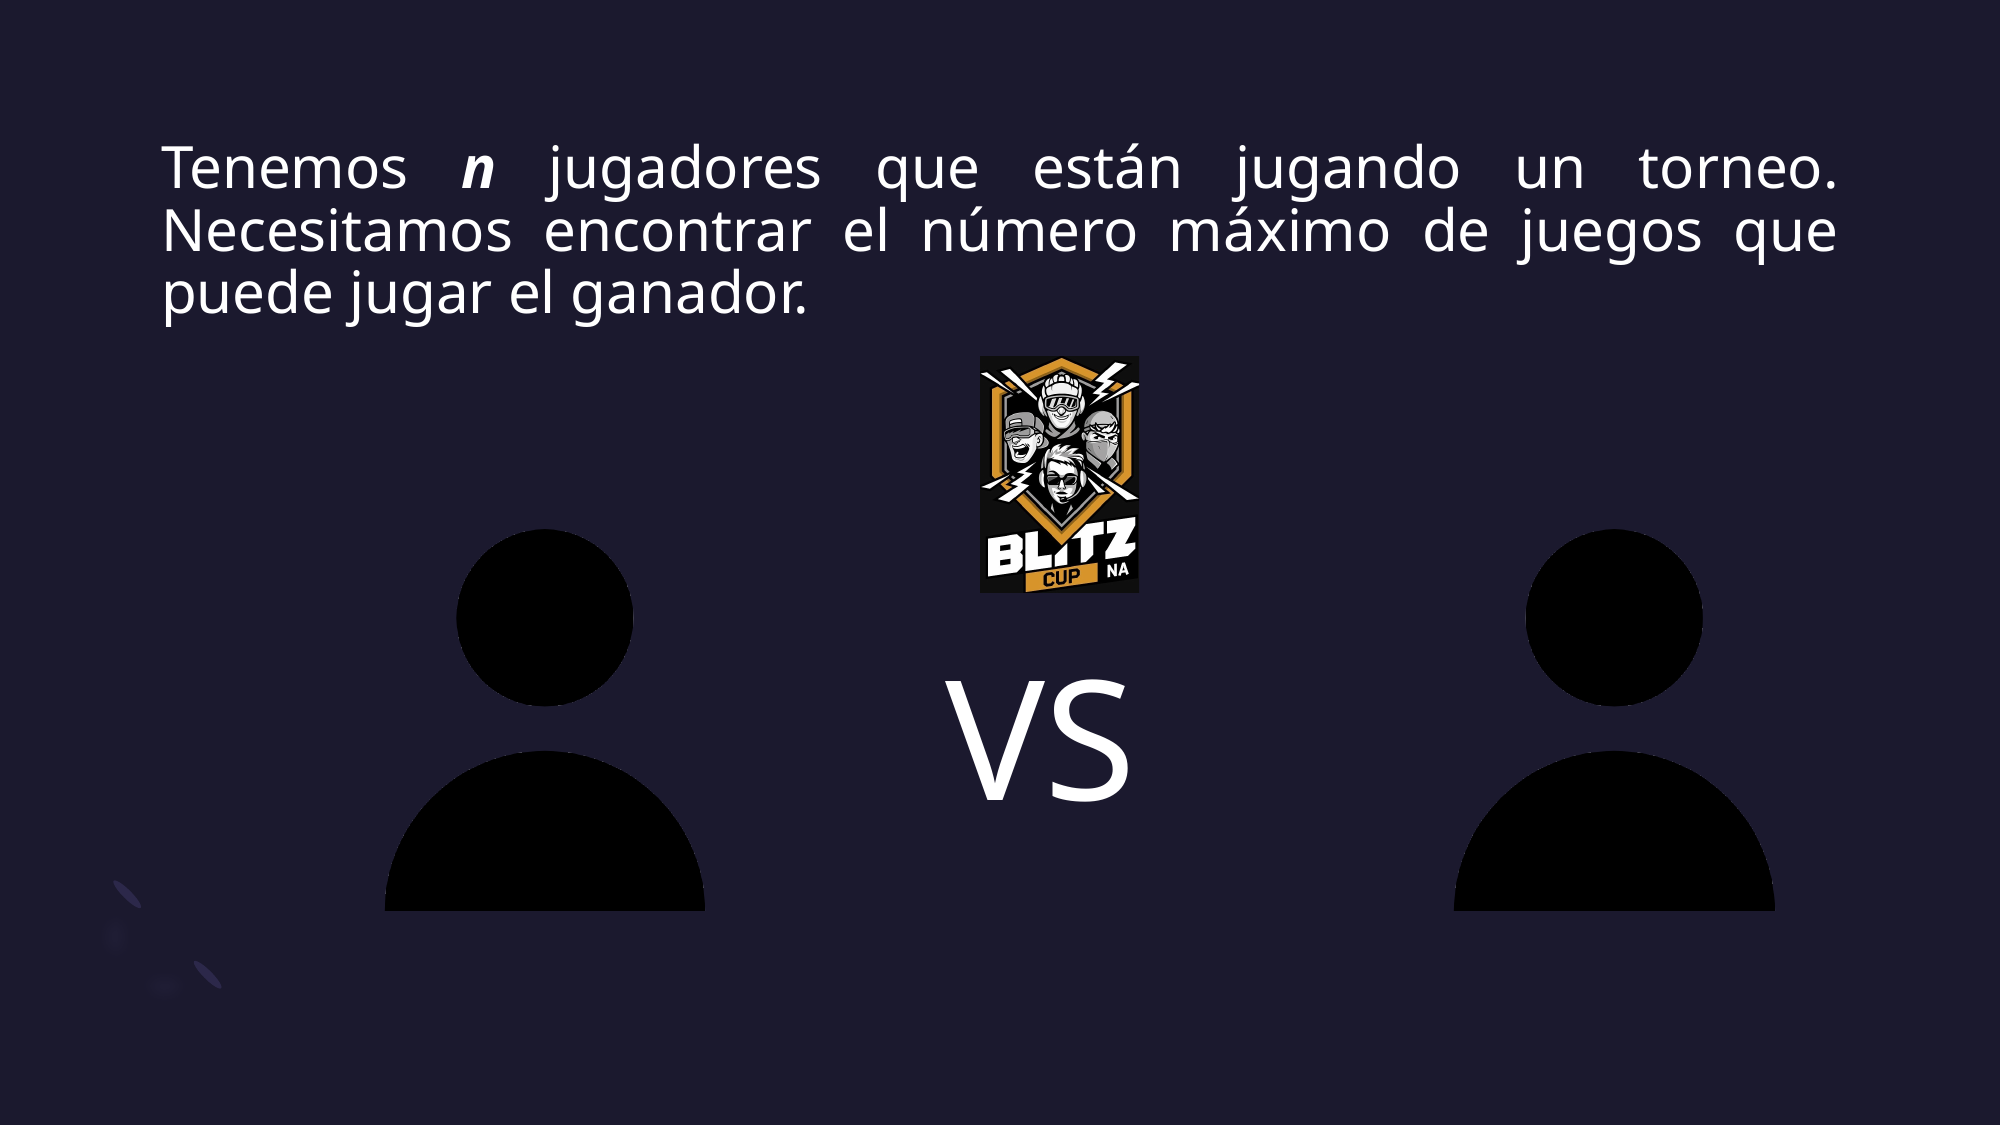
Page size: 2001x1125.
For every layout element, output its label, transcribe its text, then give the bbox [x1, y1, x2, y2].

picture [980, 356, 1140, 593]
picture [354, 529, 735, 911]
picture [1423, 529, 1805, 911]
title Tenemos n jugadores que están jugando un torneo. Necesitamos encontrar el número máximo de juegos que puede jugar el ganador. [160, 137, 1839, 357]
text_box VS [945, 656, 1175, 813]
